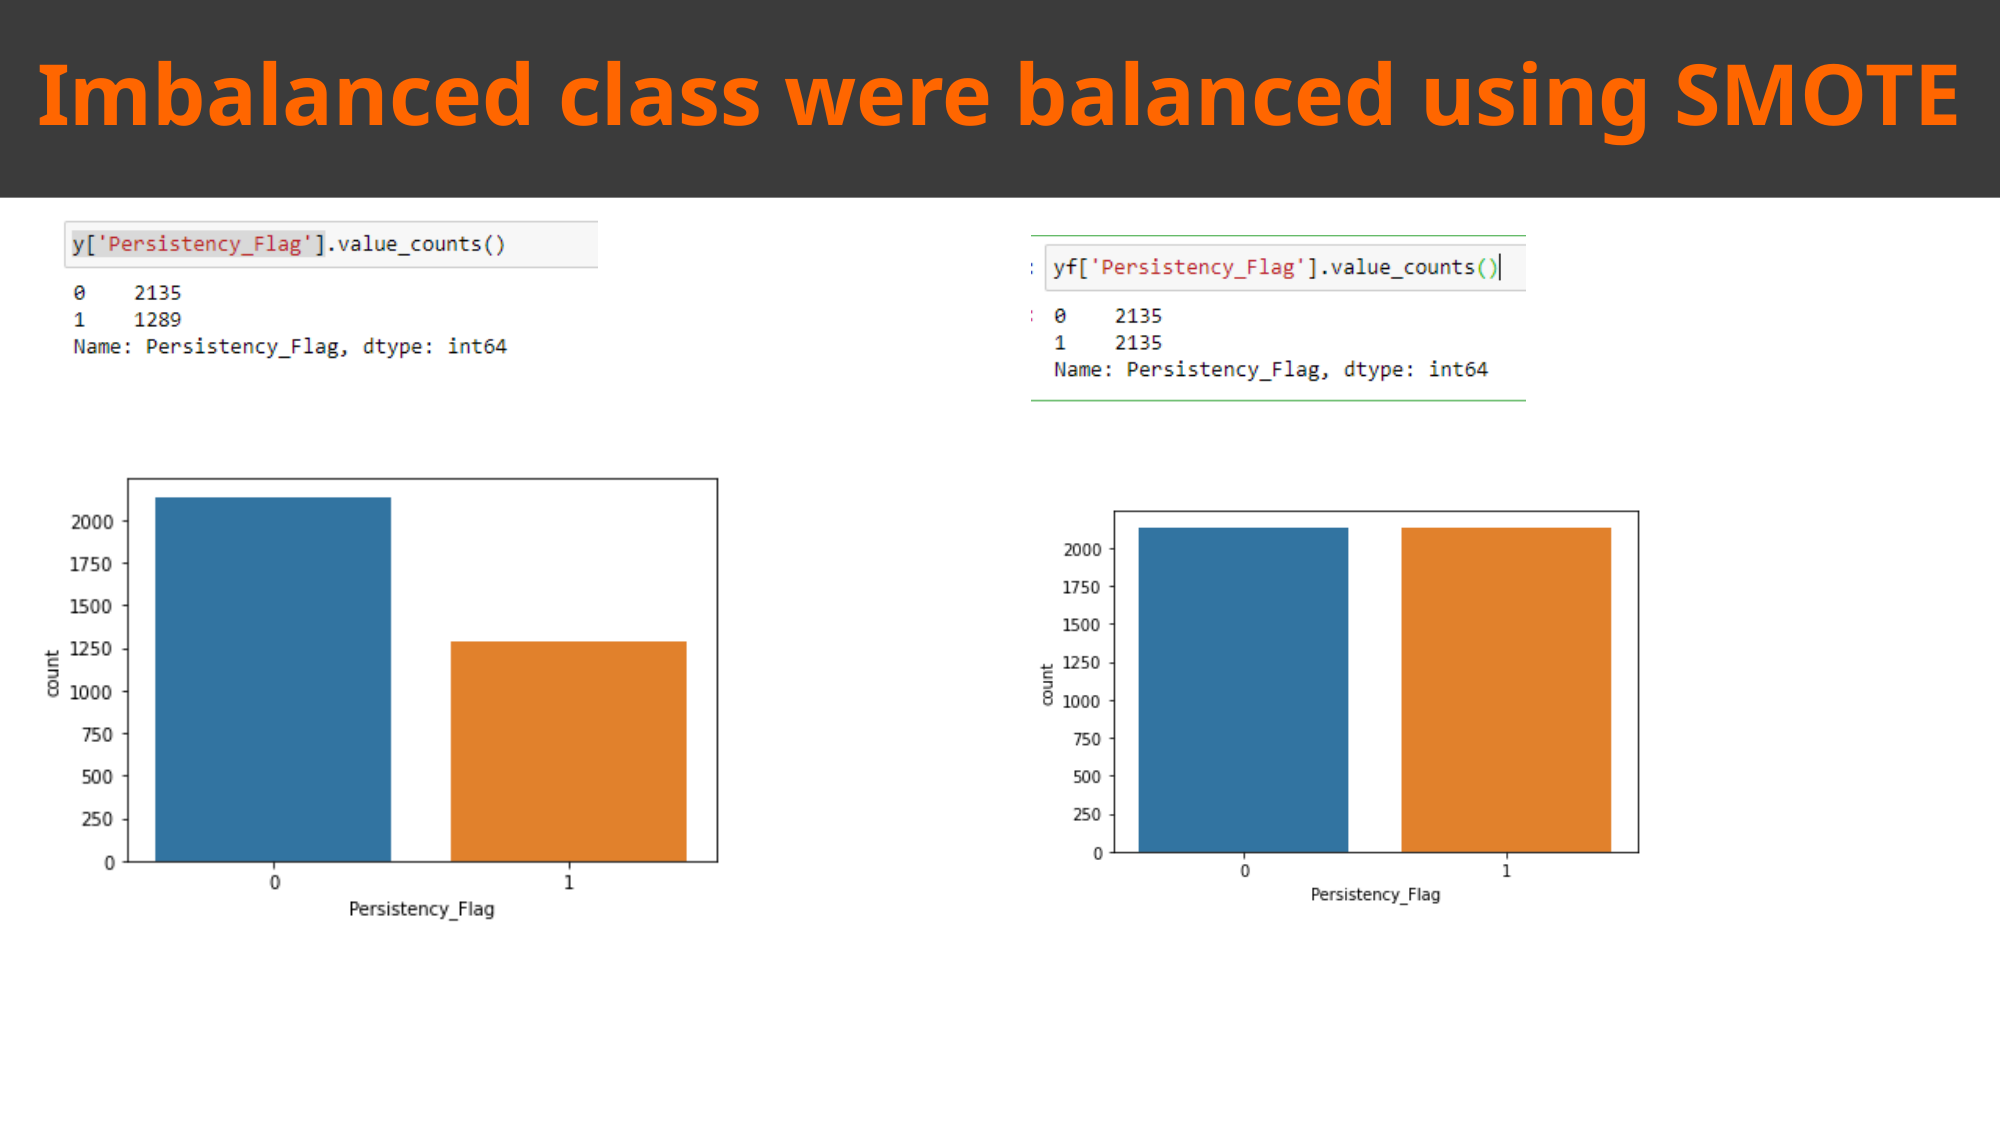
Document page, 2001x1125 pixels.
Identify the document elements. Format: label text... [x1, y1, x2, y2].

picture [36, 445, 775, 937]
picture [55, 218, 598, 371]
picture [1031, 492, 1685, 921]
text_box Imbalanced class were balanced using SMOTE [0, 0, 2000, 198]
picture [1031, 235, 1526, 408]
